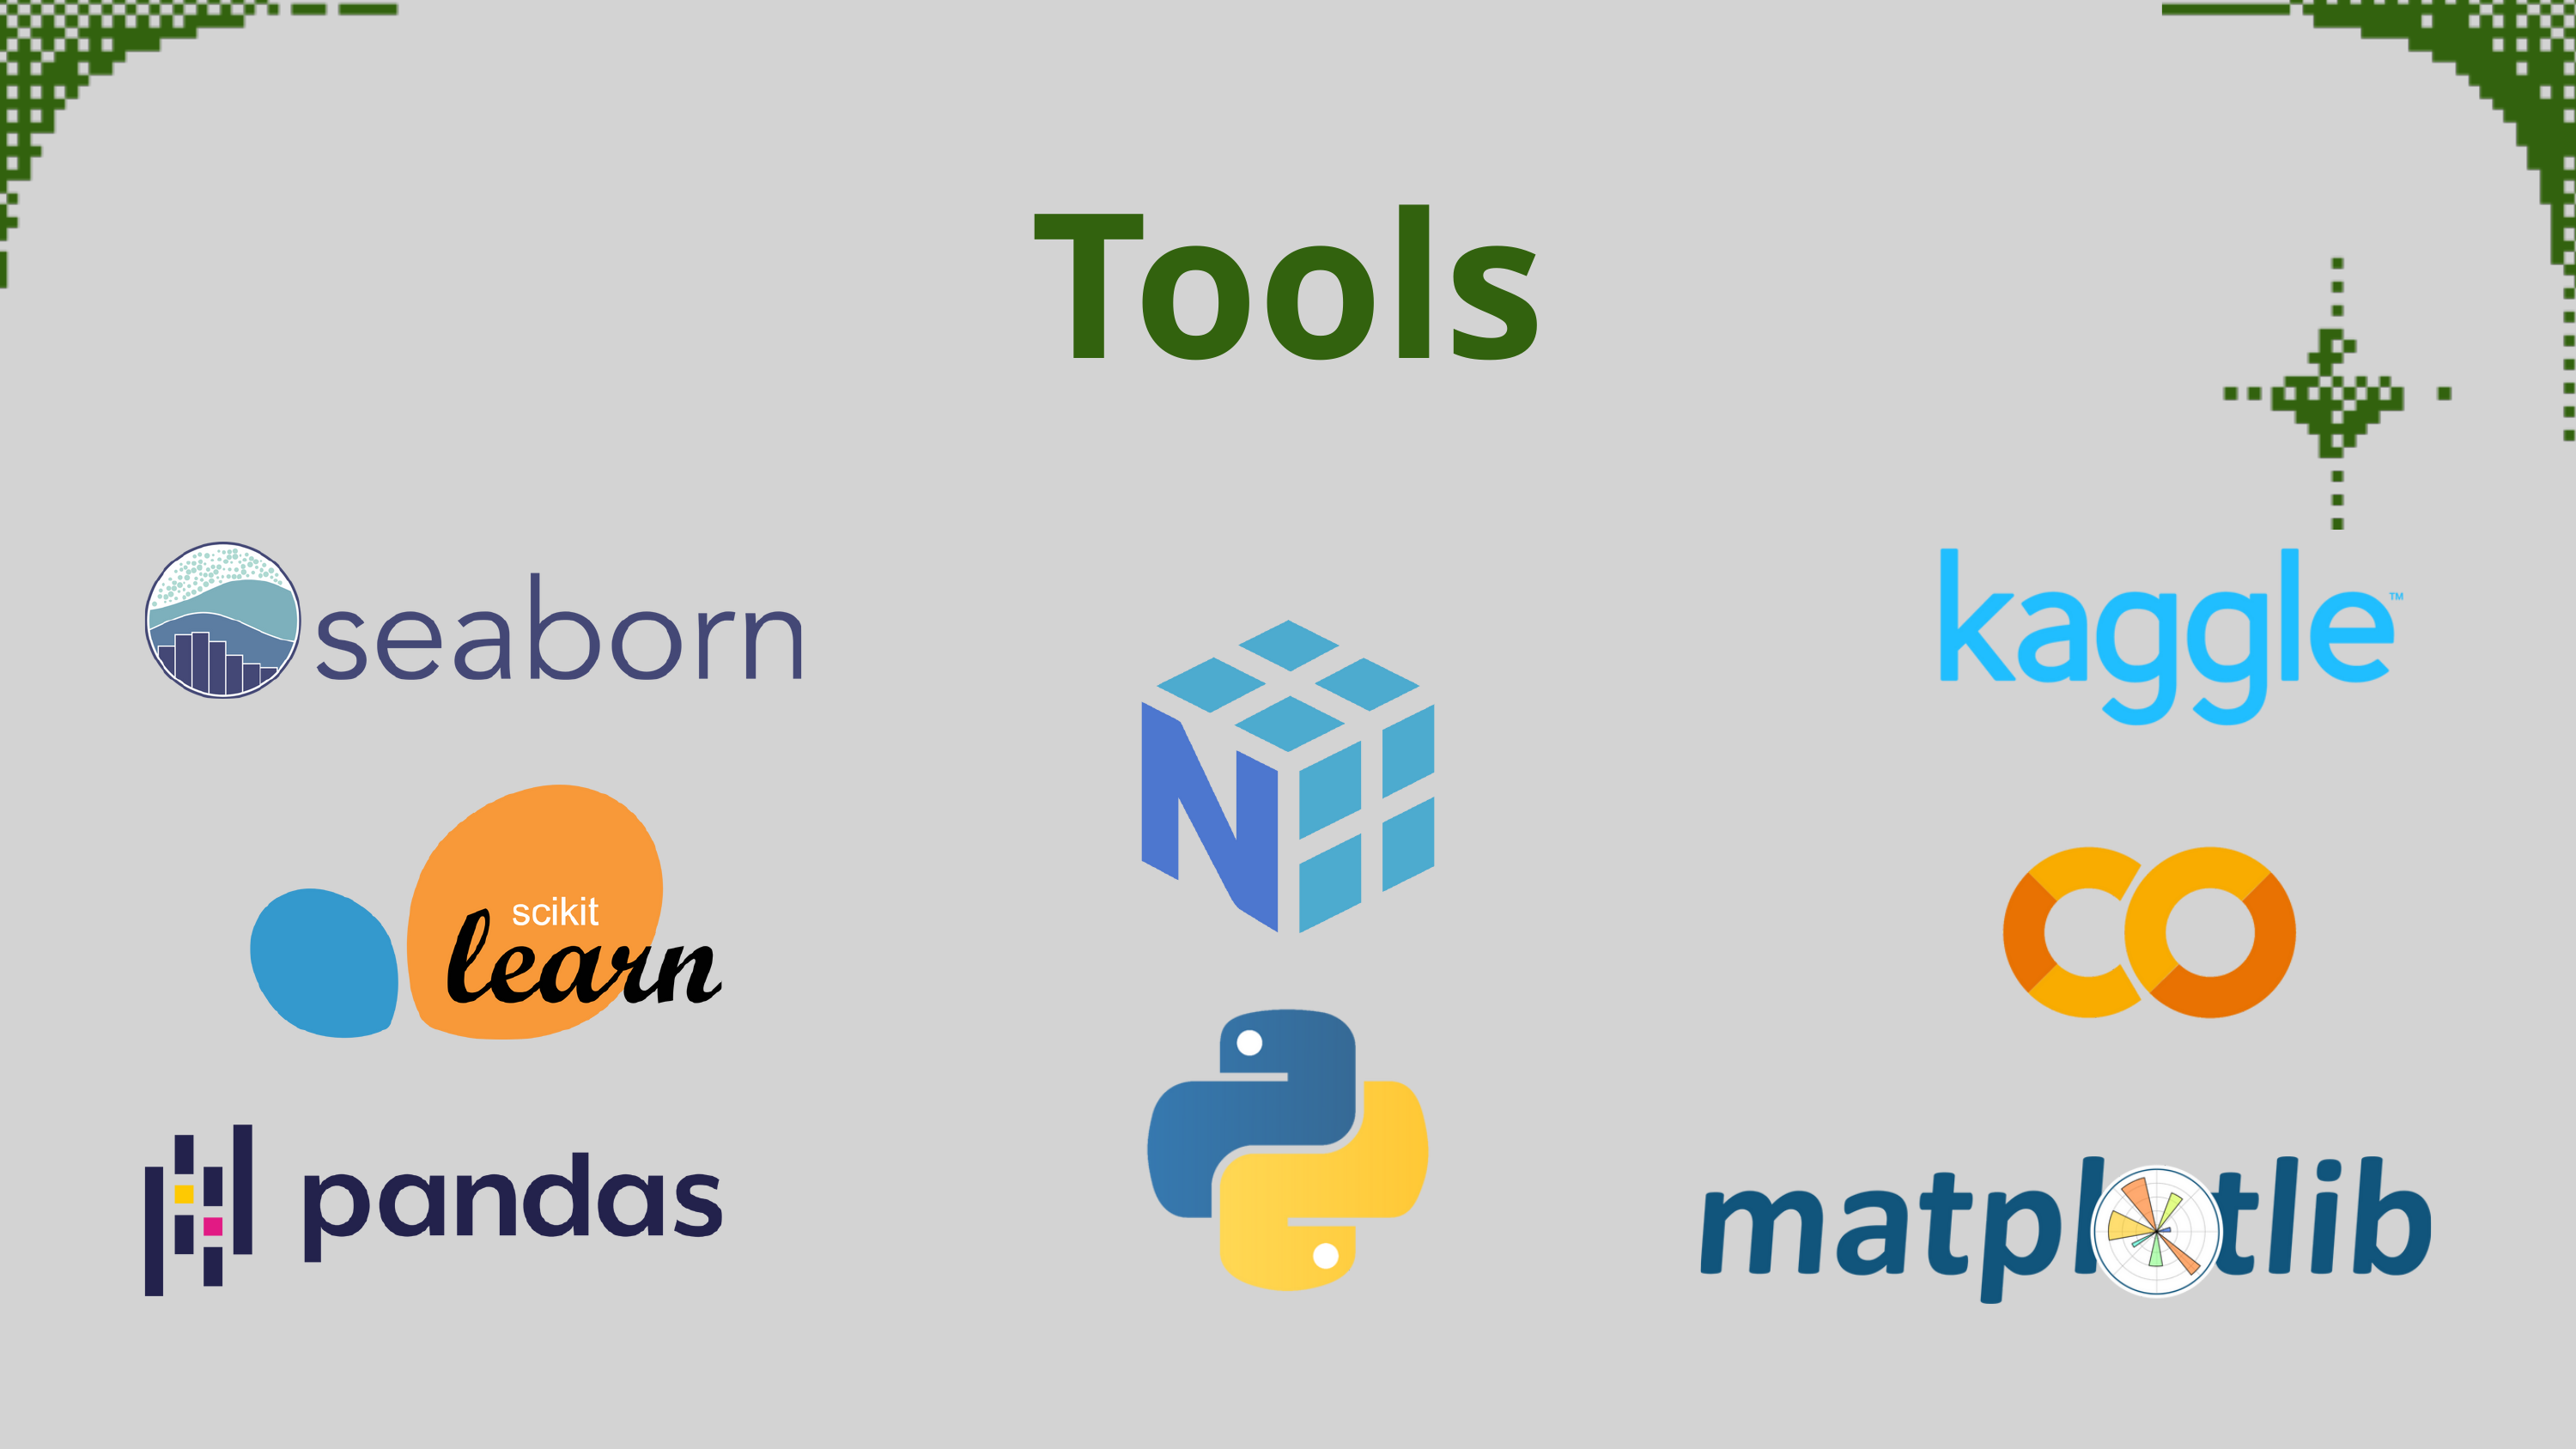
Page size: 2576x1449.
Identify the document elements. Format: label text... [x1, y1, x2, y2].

text_box [2161, 0, 2576, 530]
text_box [1909, 785, 2391, 1082]
text_box [1909, 512, 2432, 753]
text_box [144, 542, 802, 699]
text_box [144, 1125, 722, 1296]
text_box Tools [1028, 116, 1548, 399]
text_box [1700, 1156, 2432, 1304]
text_box [250, 785, 722, 1040]
text_box [1125, 989, 1451, 1314]
text_box [1141, 620, 1435, 933]
text_box [0, 0, 416, 530]
